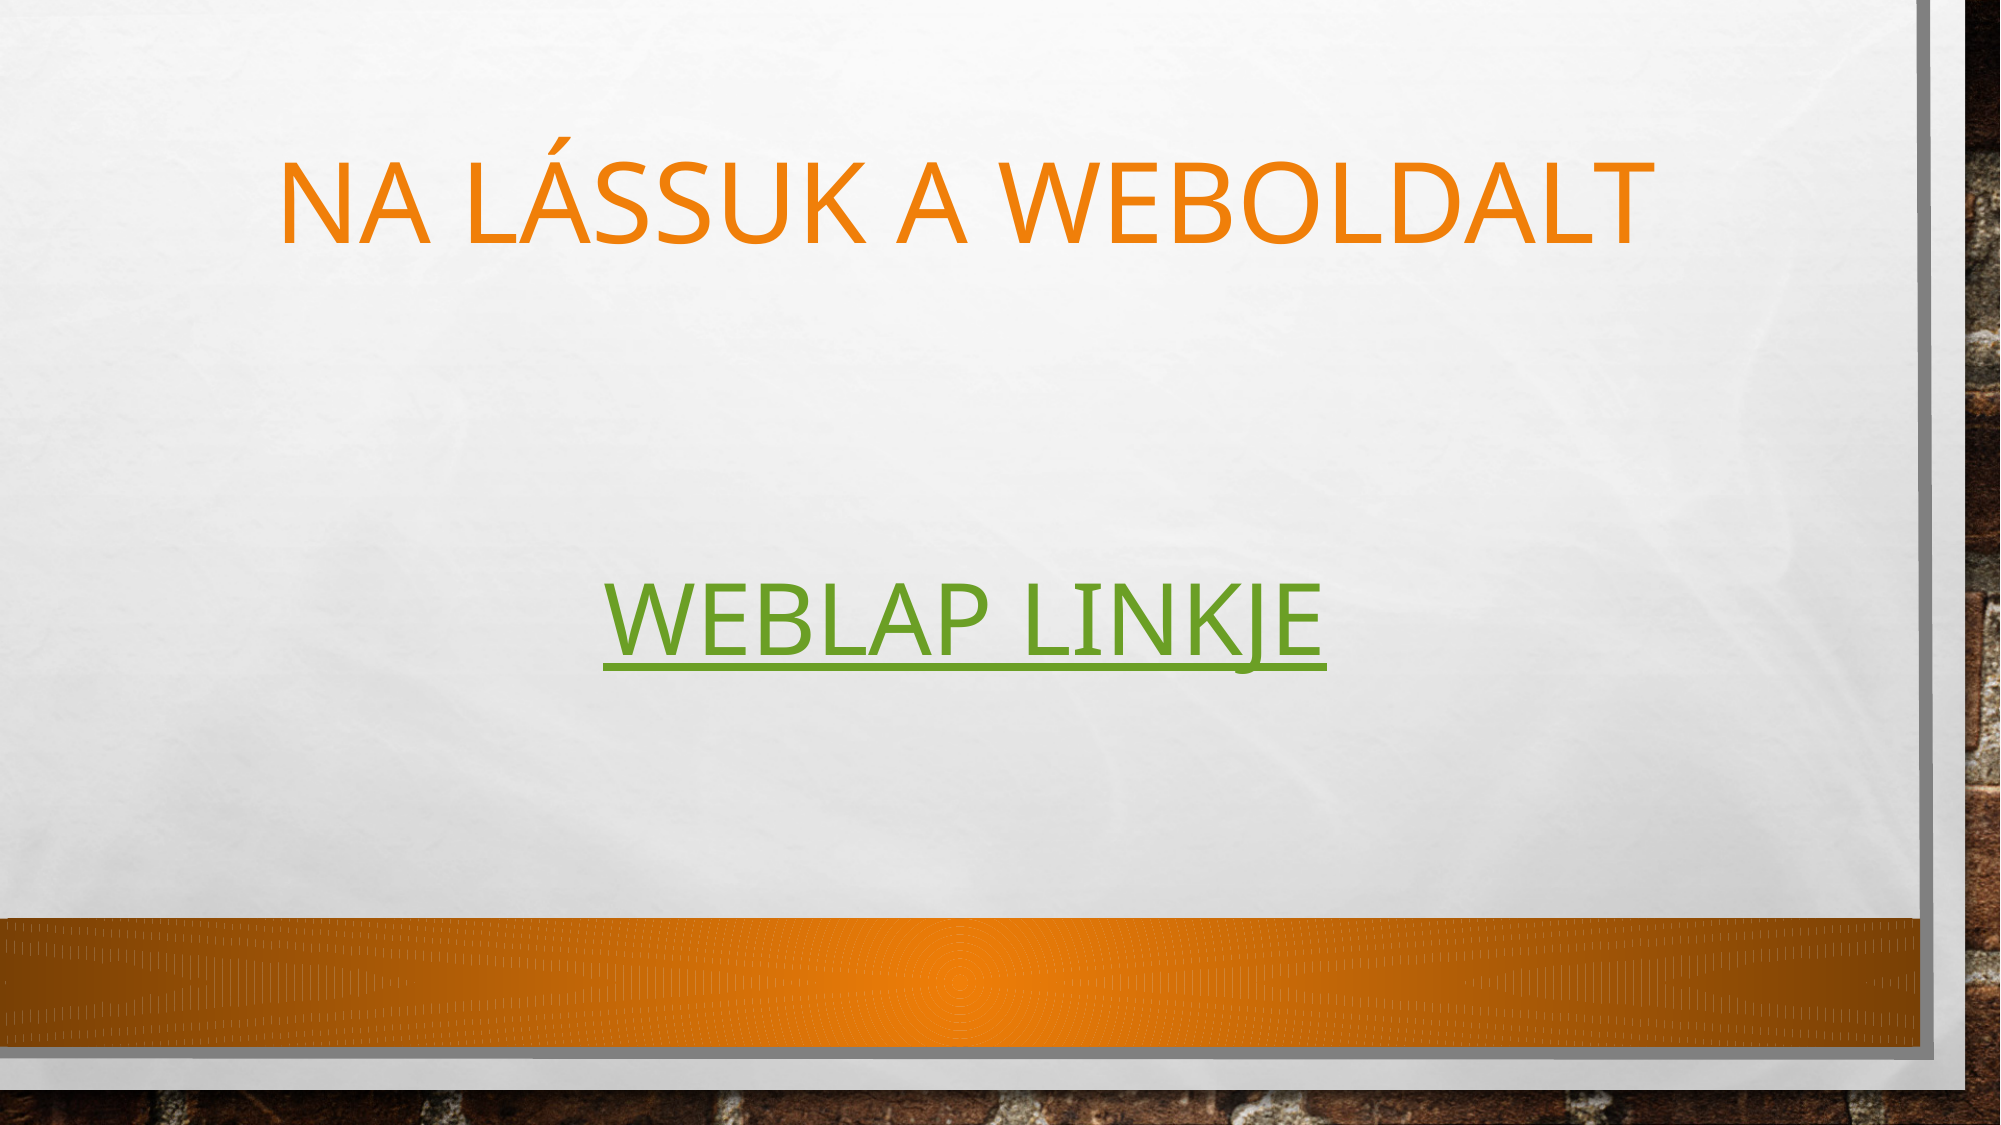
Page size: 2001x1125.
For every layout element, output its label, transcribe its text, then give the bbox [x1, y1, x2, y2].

list Weblap linkje [112, 338, 1818, 882]
picture [0, 0, 2000, 1125]
title Na lássuk a weboldalt [112, 112, 1818, 302]
